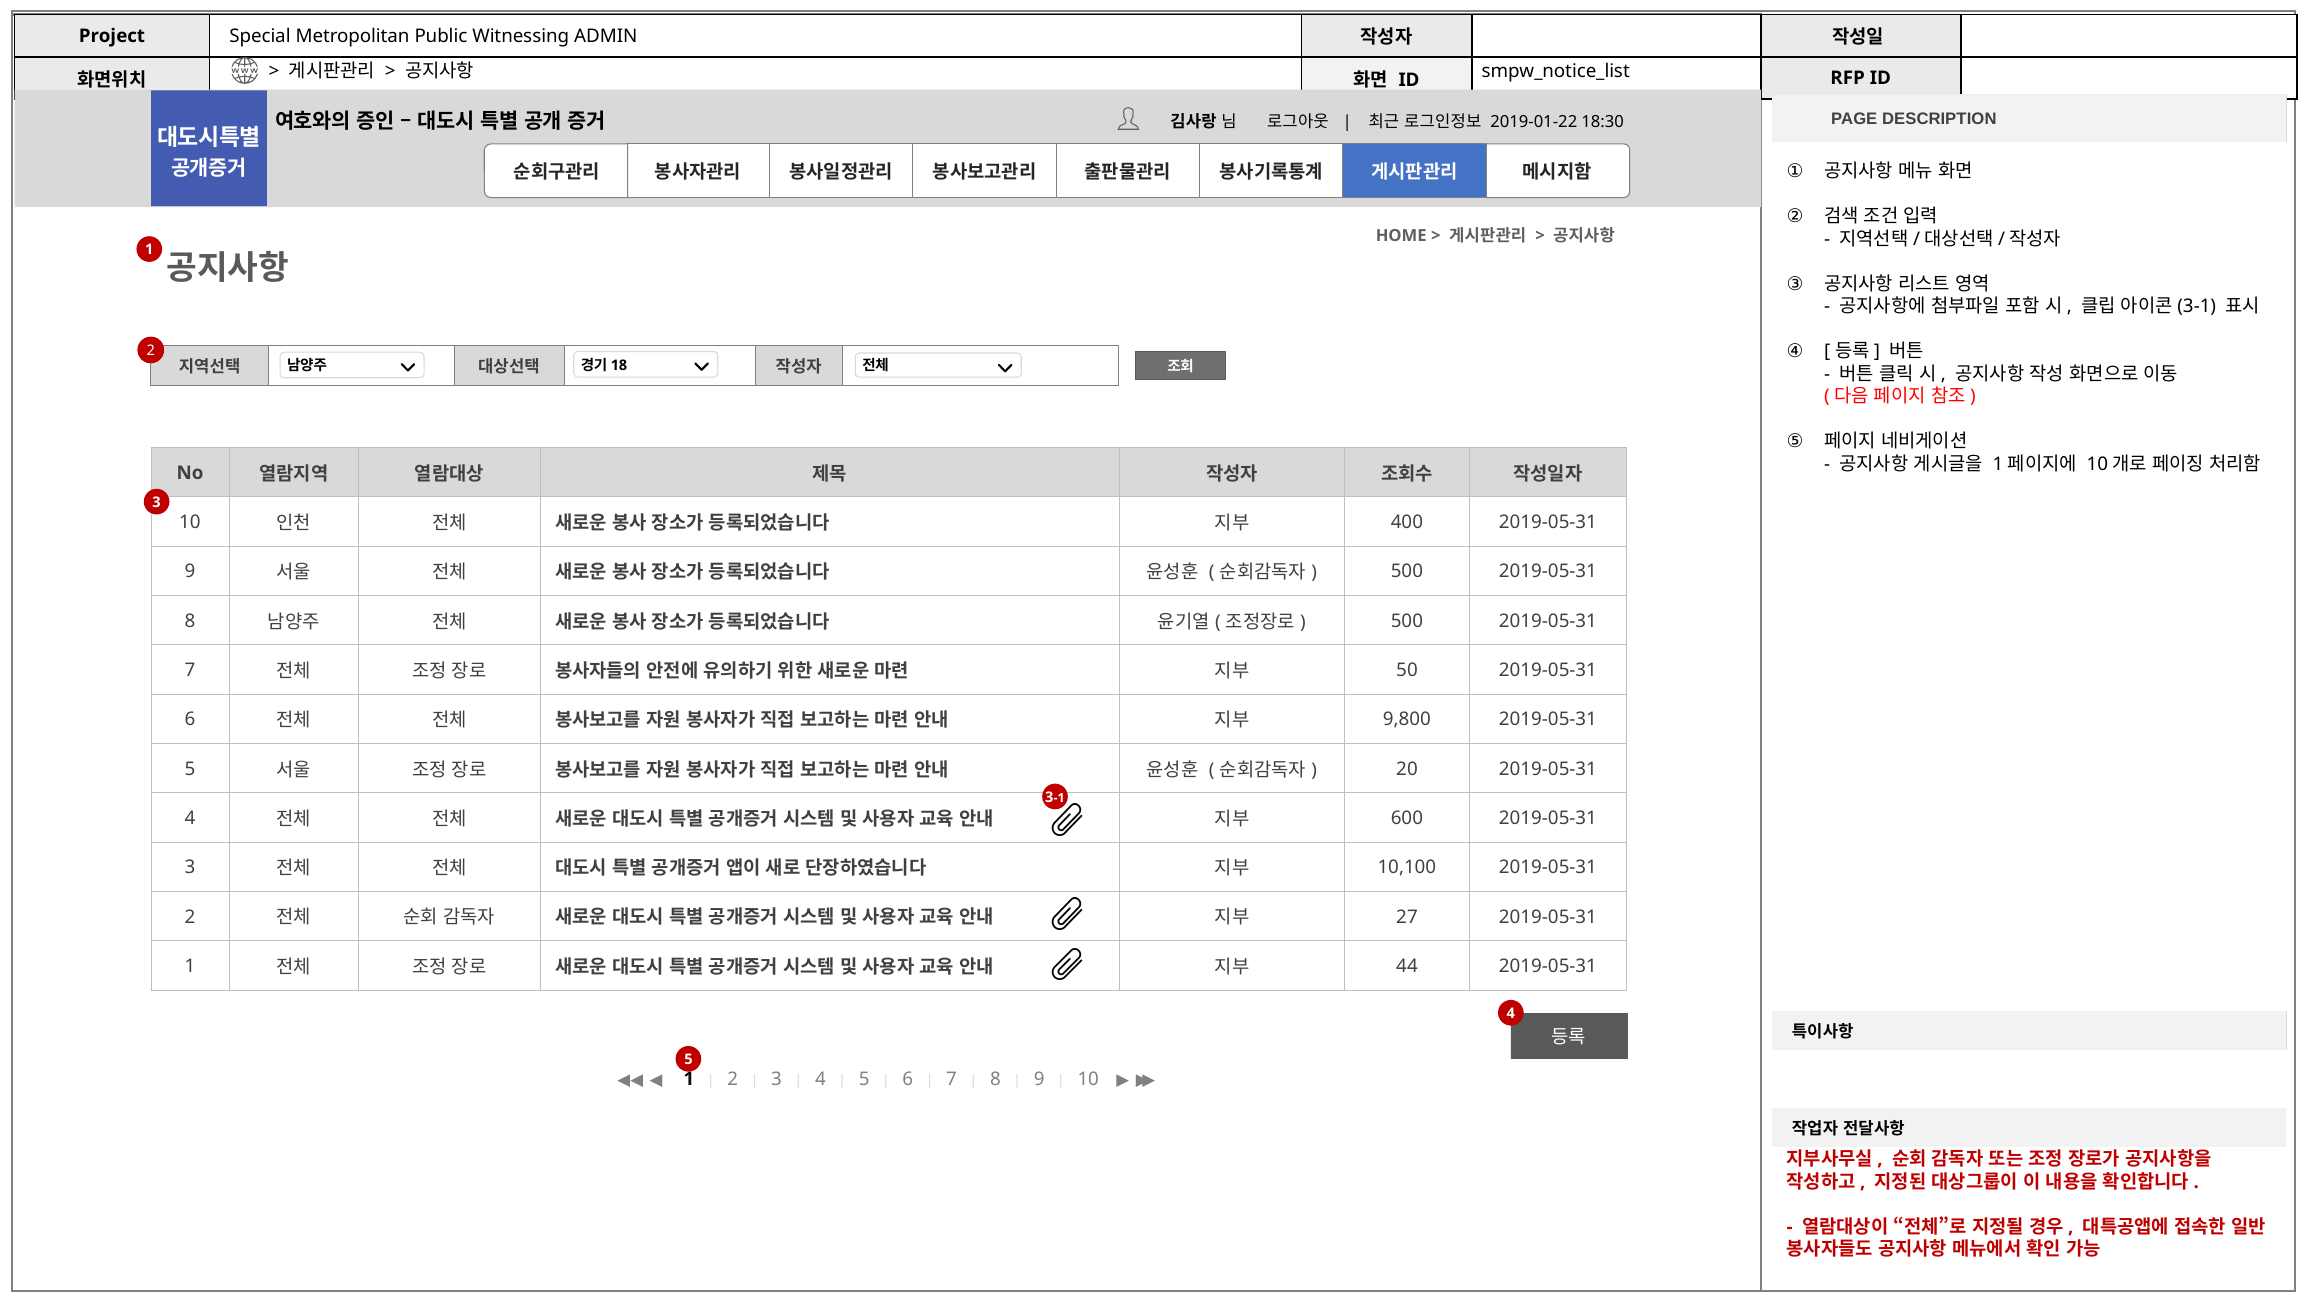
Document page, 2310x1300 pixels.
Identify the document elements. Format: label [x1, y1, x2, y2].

text_box [136, 335, 166, 365]
table_cell [1345, 744, 1469, 792]
table_cell [541, 695, 1119, 743]
table_cell [1120, 892, 1344, 940]
table_cell [1120, 941, 1344, 990]
table_cell [1470, 596, 1626, 644]
table_cell [1120, 547, 1344, 595]
table_cell [1345, 497, 1469, 546]
table_cell [152, 596, 229, 644]
table_cell [1120, 793, 1344, 842]
text_box [855, 352, 1022, 378]
table_cell [152, 793, 229, 842]
picture [1051, 897, 1083, 930]
text_box [573, 351, 718, 378]
table_header [541, 448, 1119, 496]
table_cell [541, 843, 1119, 891]
table_cell [1120, 497, 1344, 546]
table_cell [152, 645, 229, 694]
text_box [1466, 50, 1752, 89]
table_cell [230, 941, 358, 990]
table_cell [230, 596, 358, 644]
table_cell [1345, 793, 1469, 842]
table_cell [541, 645, 1119, 694]
table_cell [1345, 843, 1469, 891]
table_cell [359, 892, 540, 940]
table_cell [1120, 744, 1344, 792]
table_header [269, 346, 454, 385]
table_cell [230, 892, 358, 940]
table_cell [152, 497, 229, 546]
table_cell [359, 547, 540, 595]
table_cell [1345, 596, 1469, 644]
table_cell [541, 892, 1119, 940]
table_header [1470, 448, 1626, 496]
text_box [144, 489, 169, 514]
table_cell [359, 941, 540, 990]
table_header [152, 448, 229, 496]
table_cell [1345, 695, 1469, 743]
table_cell [1345, 547, 1469, 595]
table_cell [152, 843, 229, 891]
table_header [1345, 448, 1469, 496]
table_cell [1120, 843, 1344, 891]
table_header [1120, 448, 1344, 496]
table_cell [1470, 892, 1626, 940]
table_cell [1470, 547, 1626, 595]
table_header [843, 346, 1118, 385]
table_cell [359, 695, 540, 743]
table_cell [1470, 645, 1626, 694]
table_cell [1470, 695, 1626, 743]
table_cell [1345, 645, 1469, 694]
table_header [565, 346, 755, 385]
table_cell [152, 547, 229, 595]
text_box [602, 1046, 1171, 1097]
table_cell [1470, 941, 1626, 990]
table_cell [230, 497, 358, 546]
picture [1051, 803, 1083, 836]
table_cell [1120, 596, 1344, 644]
table_cell [1120, 645, 1344, 694]
table_cell [359, 645, 540, 694]
table_header [151, 346, 268, 385]
table_cell [1120, 695, 1344, 743]
text_box [1043, 784, 1067, 808]
table_cell [1470, 744, 1626, 792]
table_header [230, 448, 358, 496]
text_box [1771, 151, 2289, 482]
table_header [756, 346, 842, 385]
text_box [1499, 1000, 1627, 1059]
table_cell [1345, 941, 1469, 990]
text_box [1213, 218, 1628, 257]
table_cell [152, 892, 229, 940]
table_cell [1470, 793, 1626, 842]
table_cell [541, 596, 1119, 644]
text_box [253, 50, 1274, 89]
table_cell [541, 547, 1119, 595]
table_cell [541, 497, 1119, 546]
table_cell [230, 793, 358, 842]
table_cell [541, 793, 1119, 842]
text_box [280, 352, 425, 378]
table_cell [230, 645, 358, 694]
picture [1051, 948, 1083, 980]
table_header [359, 448, 540, 496]
text_box [137, 237, 441, 294]
table_cell [230, 547, 358, 595]
table_cell [152, 744, 229, 792]
table_cell [1345, 892, 1469, 940]
table_cell [541, 744, 1119, 792]
table_cell [1470, 497, 1626, 546]
table_cell [230, 843, 358, 891]
text_box [1771, 1139, 2289, 1267]
table_cell [359, 596, 540, 644]
table_header [455, 346, 564, 385]
table_cell [359, 497, 540, 546]
table_cell [230, 695, 358, 743]
text_box [1135, 351, 1226, 379]
table_cell [152, 941, 229, 990]
table_cell [541, 941, 1119, 990]
table_cell [359, 843, 540, 891]
table_cell [1470, 843, 1626, 891]
table_cell [359, 744, 540, 792]
table_cell [359, 793, 540, 842]
table_cell [230, 744, 358, 792]
table_cell [152, 695, 229, 743]
